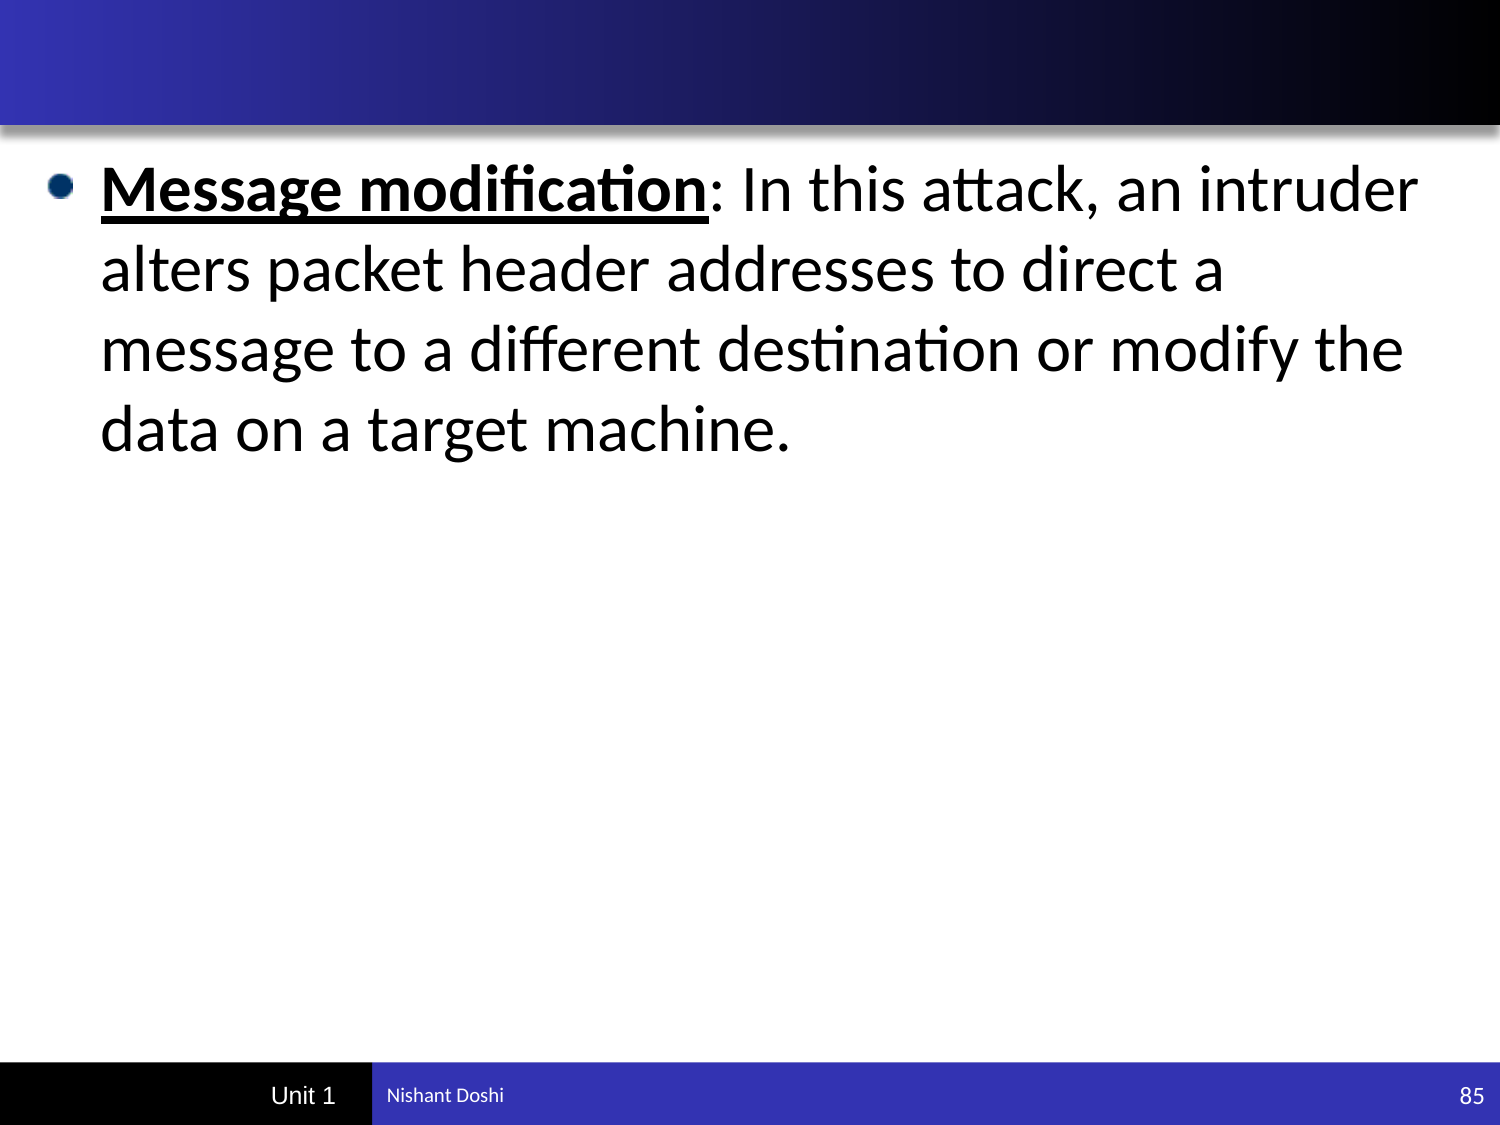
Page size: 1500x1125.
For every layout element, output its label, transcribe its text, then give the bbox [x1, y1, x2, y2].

list Message modification: In this attack, an intruder alters packet header addresses to direct a message to a different destination or modify the data on a target machine. [29, 137, 1471, 1047]
slide_number 85 [1325, 1065, 1500, 1125]
picture [44, 170, 73, 199]
